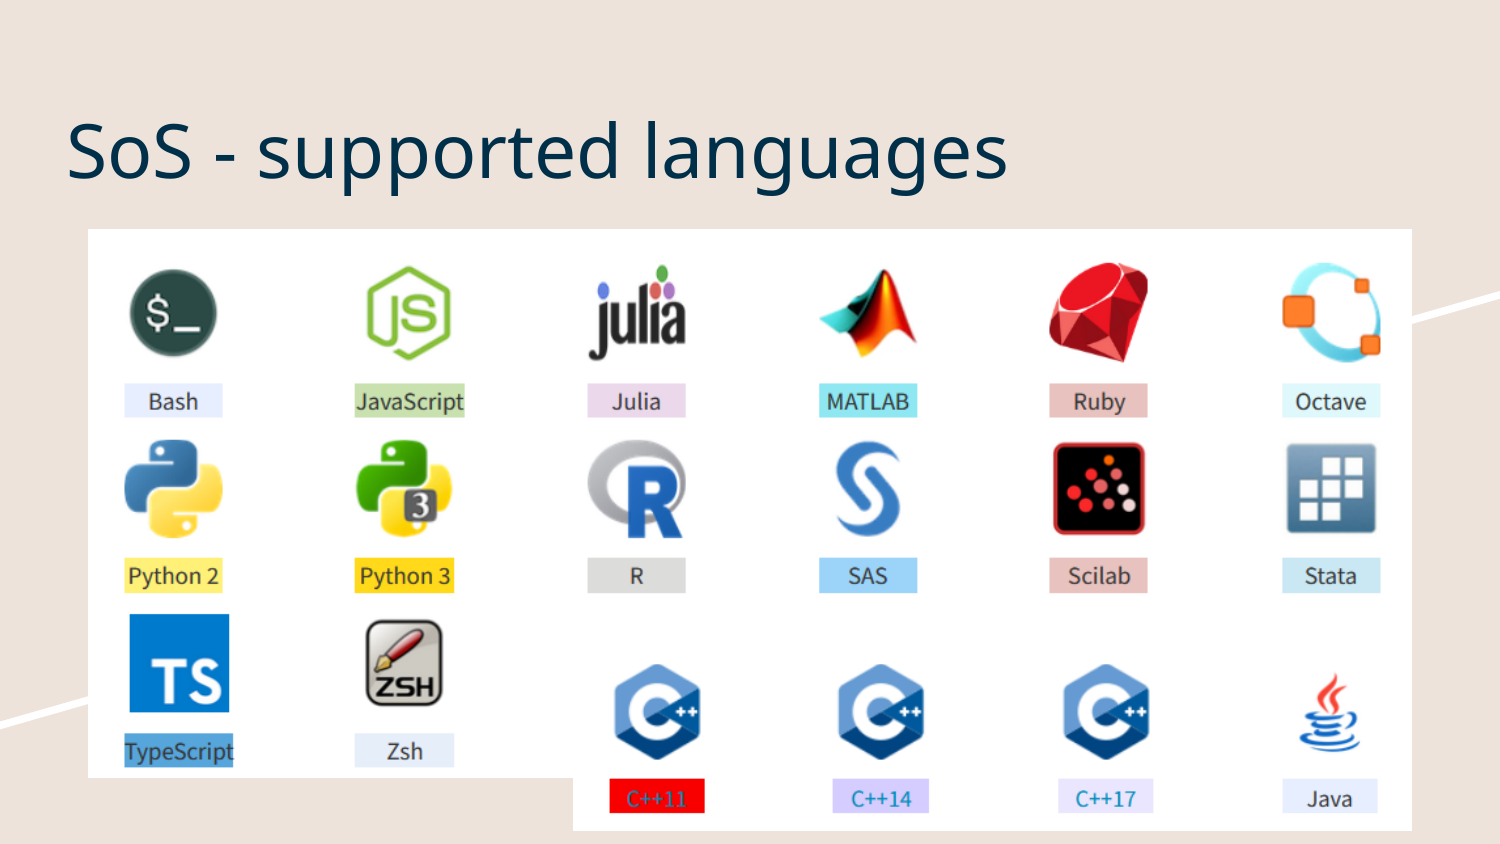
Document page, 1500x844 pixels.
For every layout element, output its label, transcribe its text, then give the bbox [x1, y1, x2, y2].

picture [88, 229, 1412, 831]
title SoS - supported languages [51, 88, 1449, 299]
